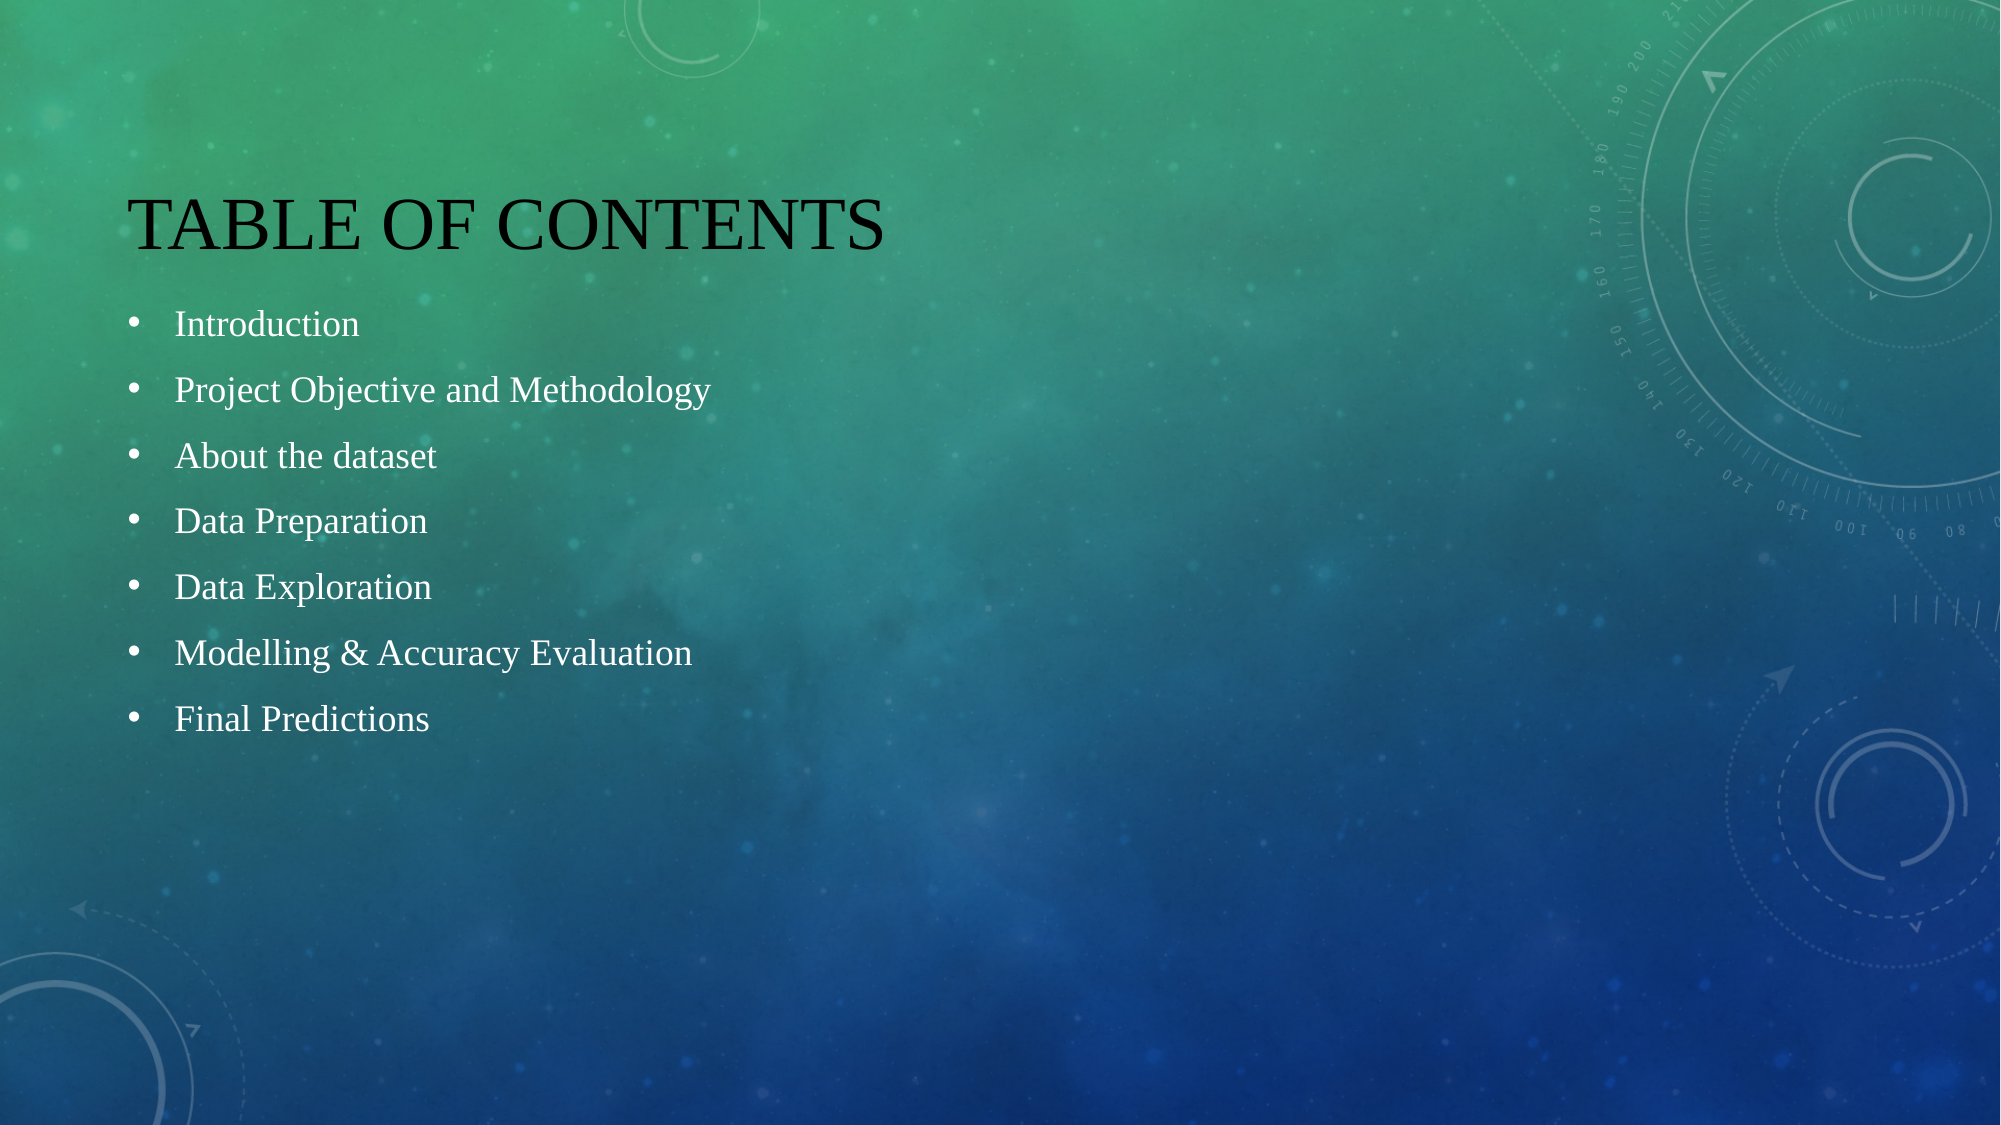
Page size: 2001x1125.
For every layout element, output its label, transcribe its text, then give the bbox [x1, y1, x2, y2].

list Introduction Project Objective and Methodology About the dataset Data Preparation Data Exploration Modelling & Accuracy Evaluation Final Predictions [112, 351, 1775, 950]
title TABLE OF CONTENTS [112, 99, 1775, 339]
picture [0, 0, 2001, 1125]
